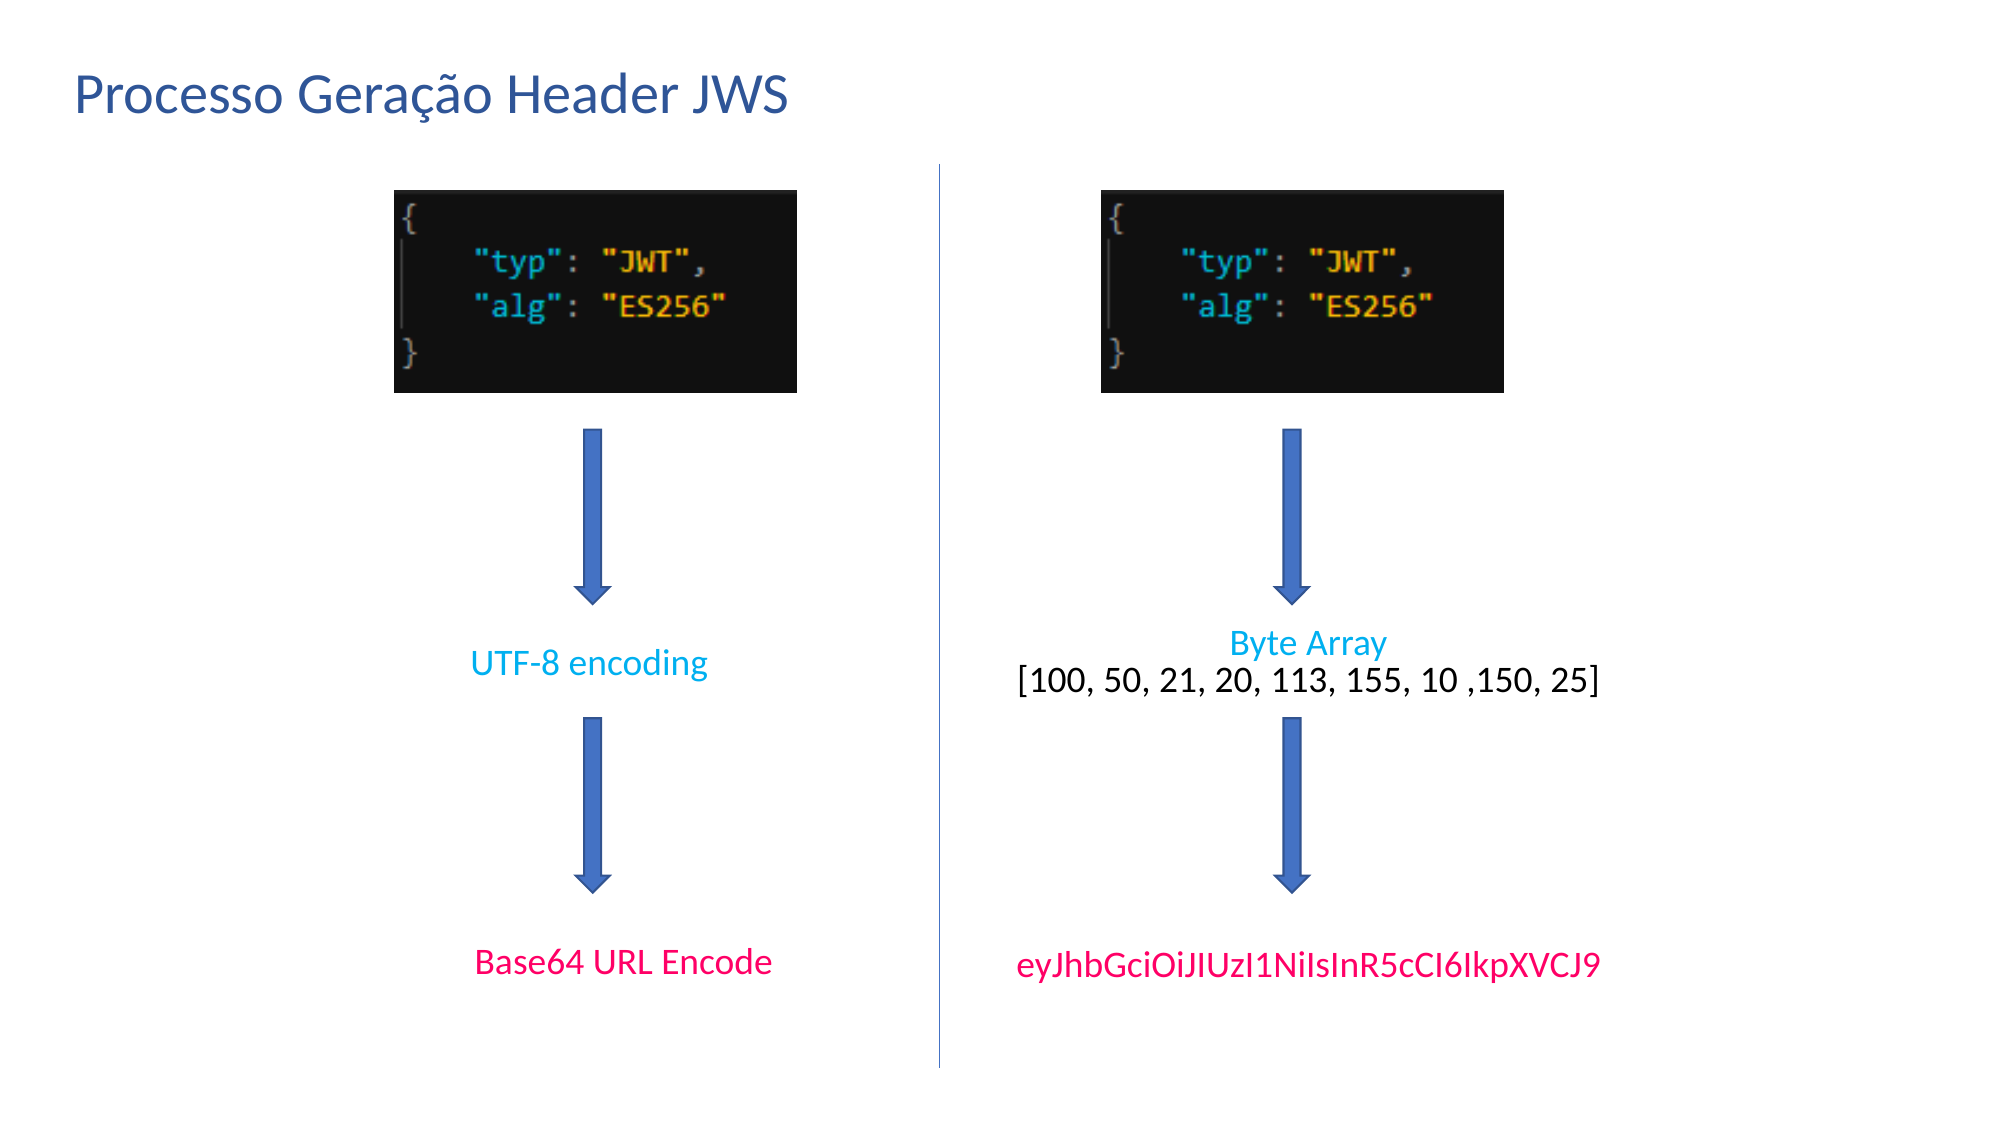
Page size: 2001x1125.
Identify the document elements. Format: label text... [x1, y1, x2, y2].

text_box Byte Array [1214, 610, 1403, 647]
text_box [573, 428, 613, 606]
text_box Processo Geração Header JWS [59, 48, 805, 133]
text_box eyJhbGciOiJIUzI1NiIsInR5cCI6IkpXVCJ9 [1001, 932, 1617, 992]
picture [1101, 190, 1504, 393]
text_box UTF-8 encoding [455, 630, 724, 691]
text_box [573, 717, 613, 895]
text_box [1272, 428, 1312, 606]
text_box Base64 URL Encode [459, 929, 789, 990]
text_box [100, 50, 21, 20, 113, 155, 10 ,150, 25] [1002, 647, 1616, 708]
picture [394, 190, 797, 393]
text_box [1272, 717, 1312, 895]
